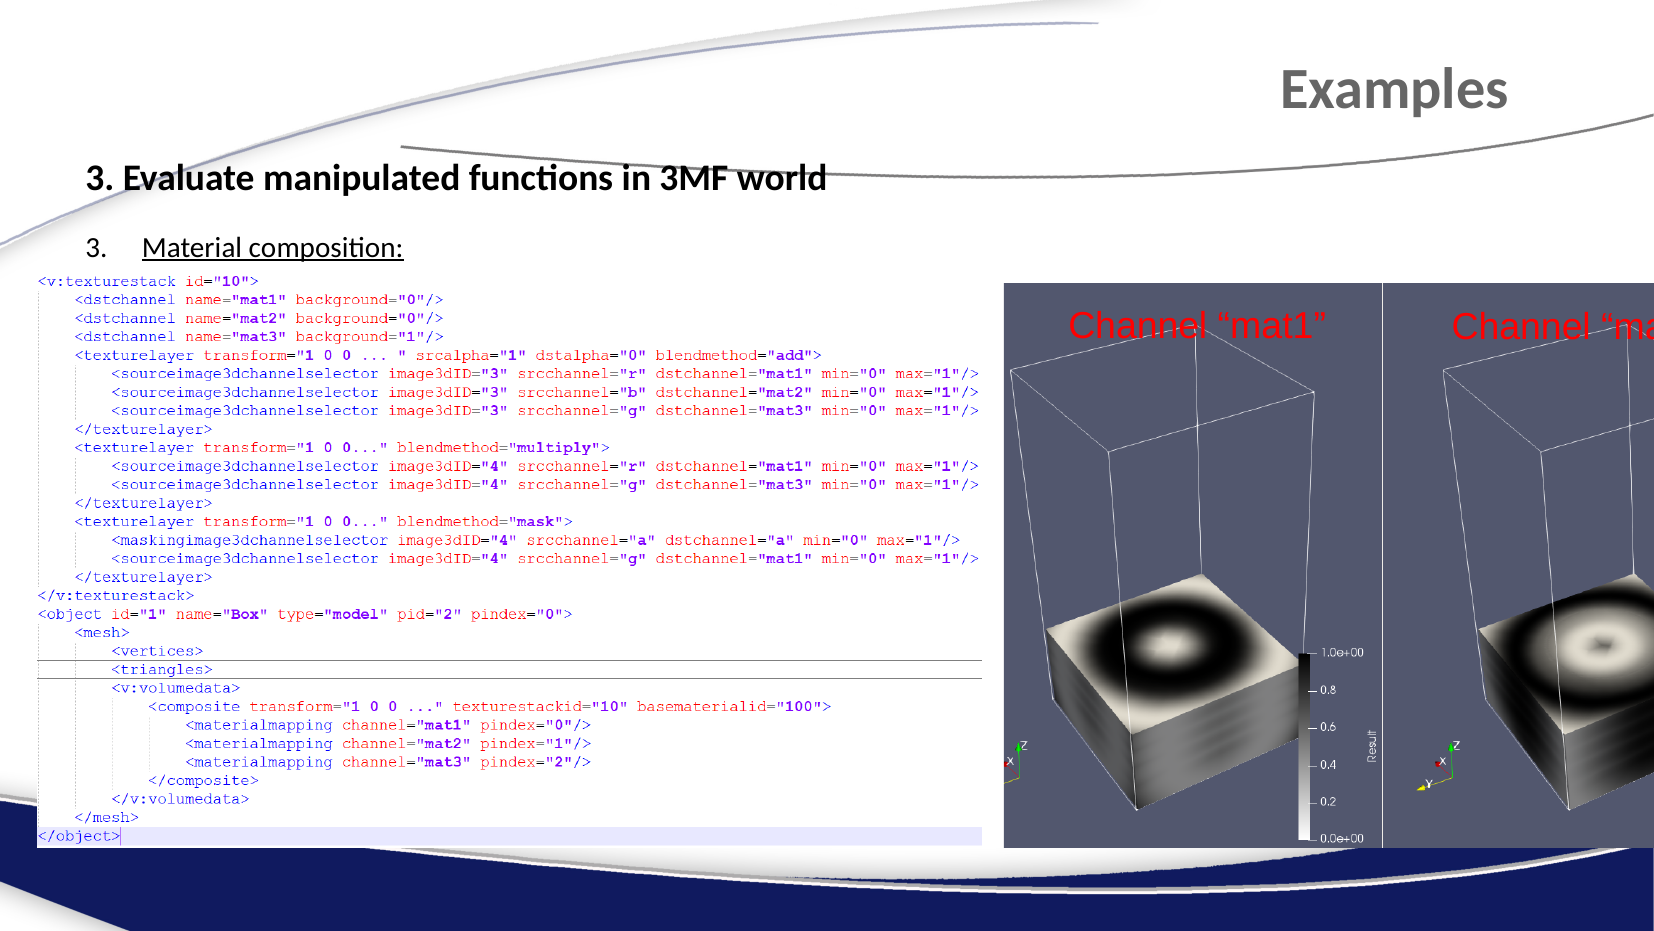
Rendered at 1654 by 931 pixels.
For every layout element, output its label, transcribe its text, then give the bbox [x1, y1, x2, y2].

text_box 3. Evaluate manipulated functions in 3MF world Material composition: [70, 149, 1335, 272]
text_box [1003, 283, 1654, 848]
text_box Examples [425, 51, 1524, 140]
picture [0, 0, 1654, 931]
